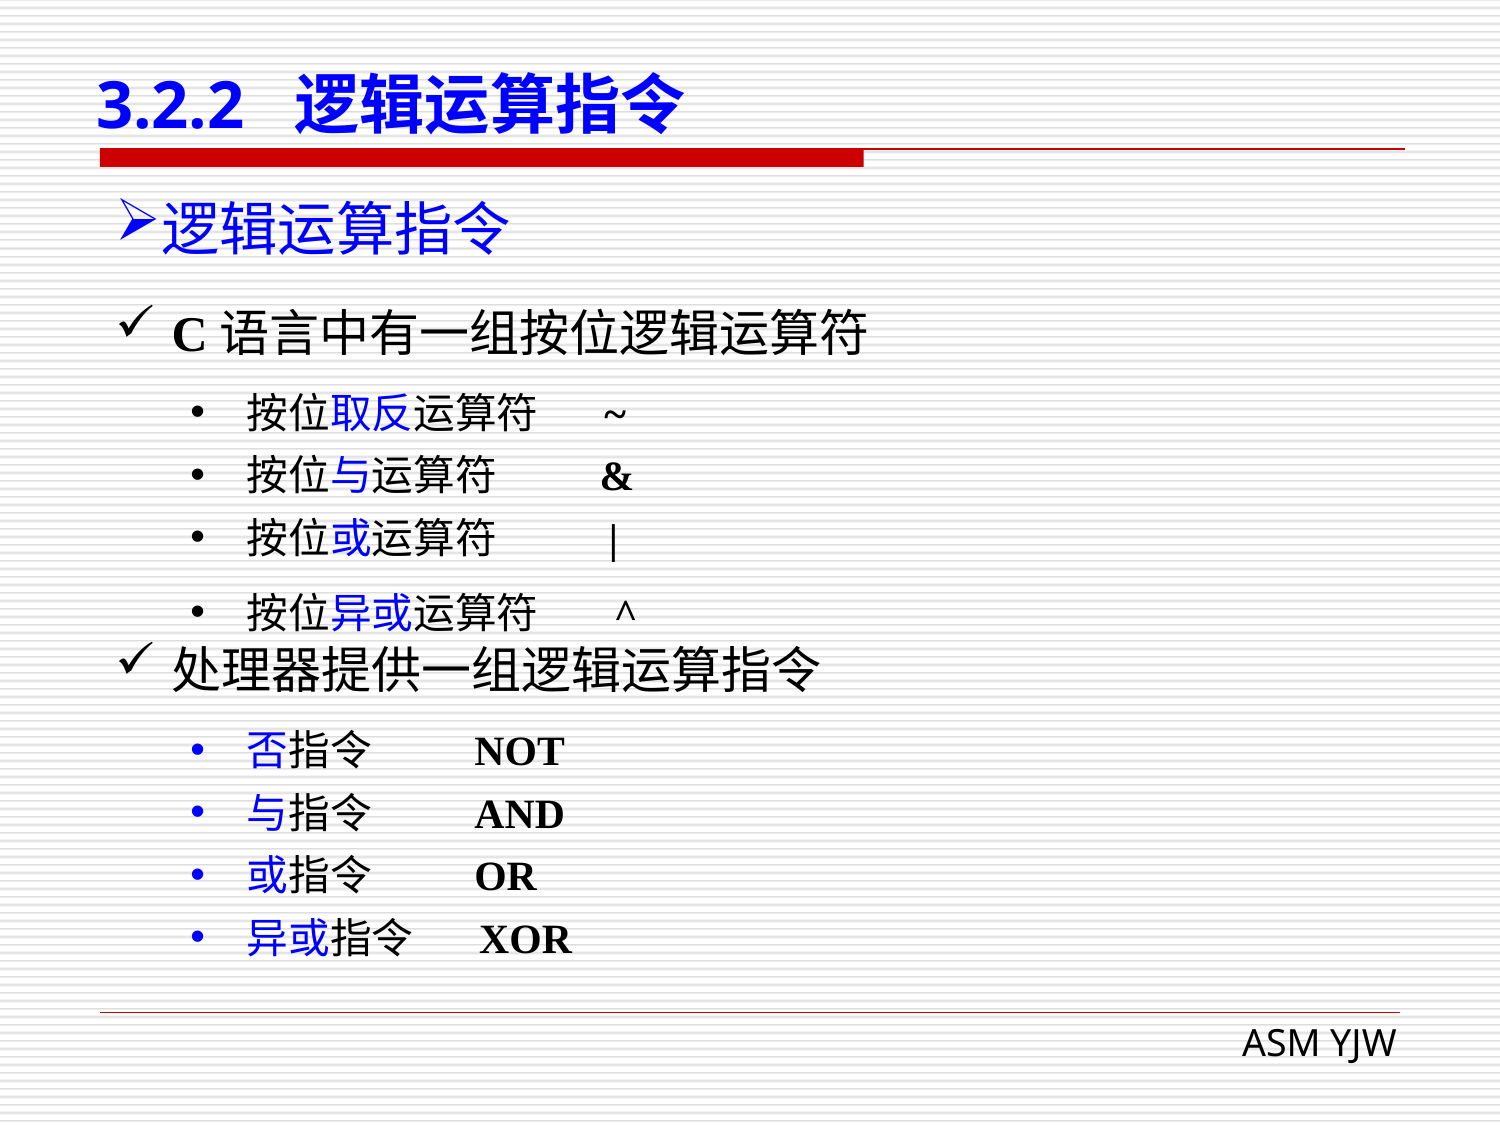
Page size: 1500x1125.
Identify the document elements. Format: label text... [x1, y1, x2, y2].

picture [0, 0, 1500, 1125]
text_box C语言中有一组按位逻辑运算符 按位取反运算符 ~ 按位与运算符 & 按位或运算符 | 按位异或运算符 ^ 处理器提供一组逻辑运算指令 否指令 NOT 与指令 AND 或指令 OR 异或指令 XOR [107, 291, 1381, 969]
text_box 逻辑运算指令 [107, 184, 1393, 270]
title 3.2.2 逻辑运算指令 [87, 42, 1448, 150]
